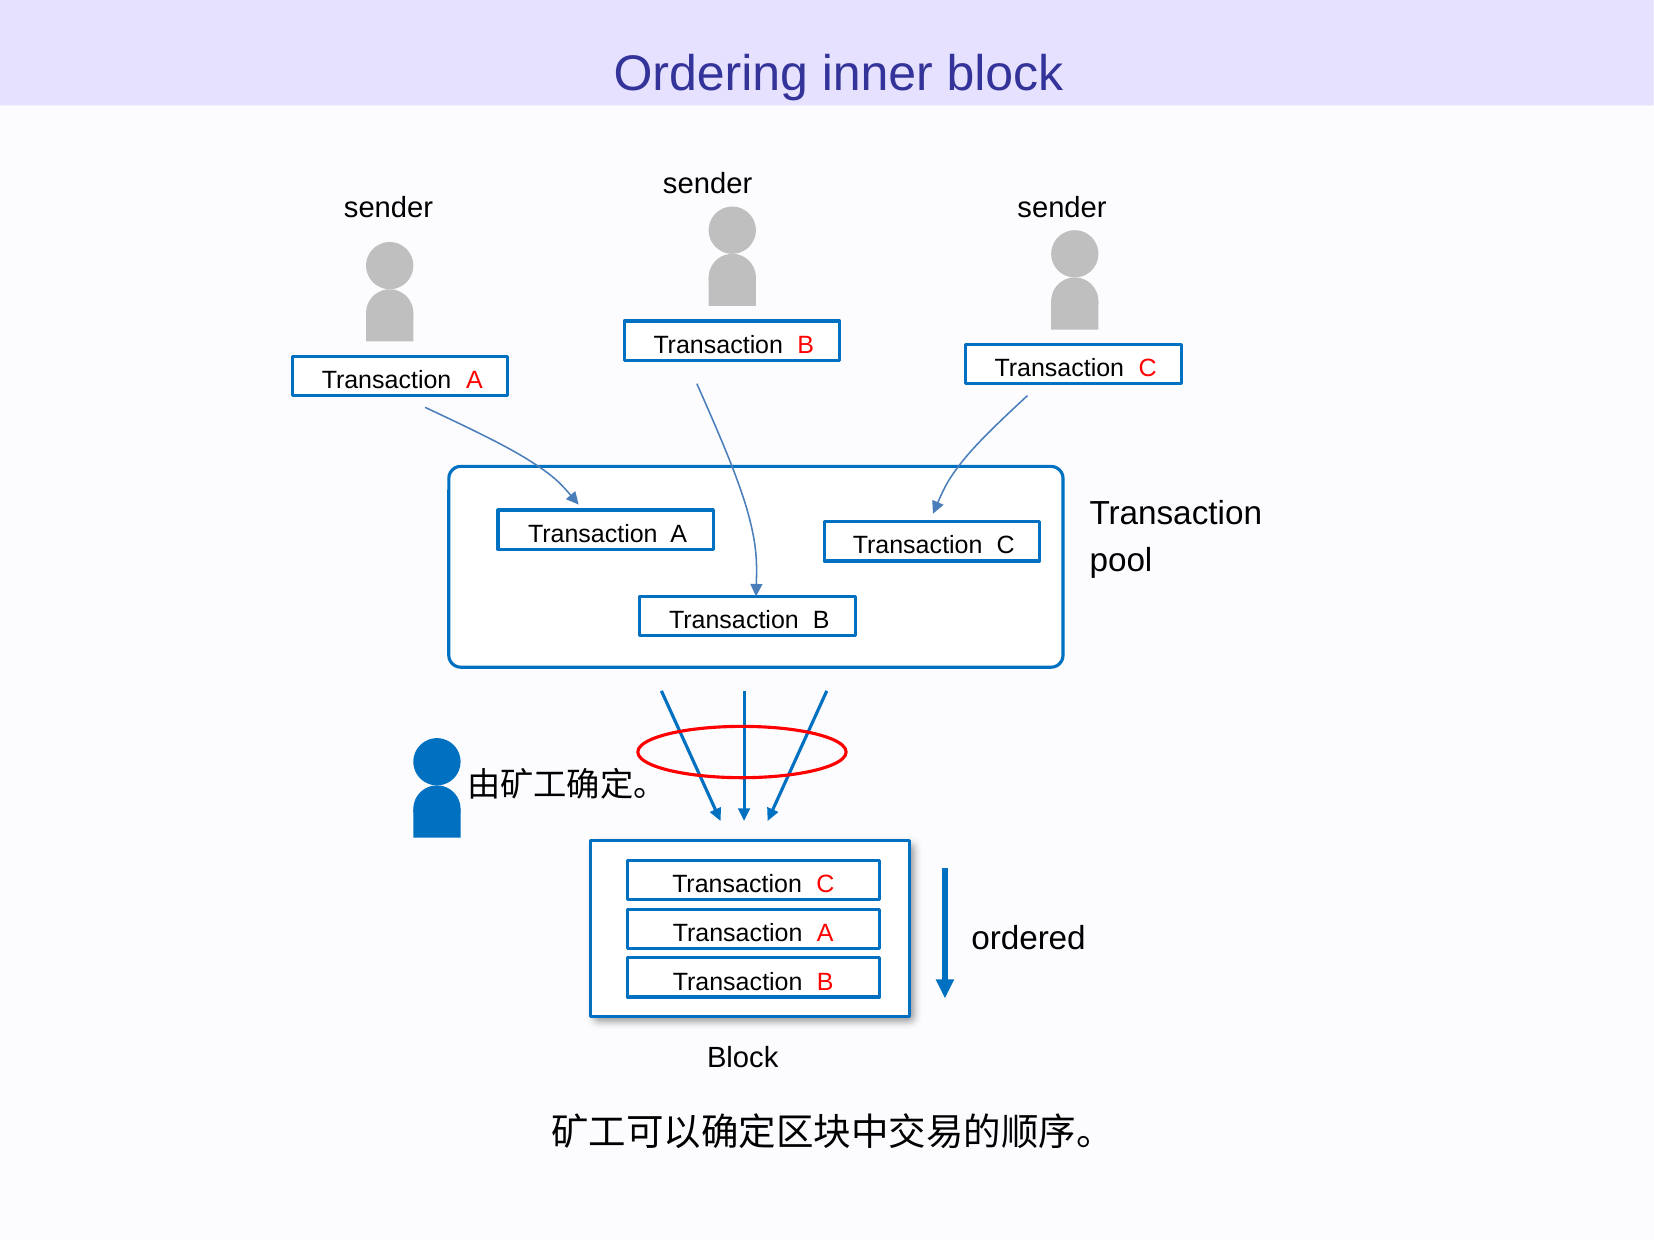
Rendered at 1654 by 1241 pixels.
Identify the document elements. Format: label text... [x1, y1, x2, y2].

text_box 由矿工确定。 [466, 749, 656, 809]
text_box [292, 356, 302, 396]
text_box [413, 737, 461, 838]
text_box sender [271, 183, 506, 222]
text_box [824, 521, 833, 561]
text_box sender [944, 183, 1180, 222]
text_box Transaction pool [1074, 501, 1382, 561]
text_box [708, 206, 757, 307]
text_box [503, 356, 508, 396]
text_box [1034, 521, 1040, 561]
text_box [932, 394, 1029, 514]
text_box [661, 690, 721, 822]
text_box sender [590, 159, 825, 199]
text_box [1176, 344, 1182, 384]
text_box Transaction A [636, 909, 871, 949]
text_box Transaction C [975, 344, 1176, 384]
text_box Transaction B [633, 321, 834, 361]
text_box Transaction C [636, 860, 871, 900]
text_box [767, 690, 827, 822]
text_box [965, 344, 975, 384]
text_box [850, 596, 856, 636]
text_box [871, 909, 880, 949]
text_box [832, 738, 847, 766]
text_box Transaction B [636, 957, 871, 997]
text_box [365, 241, 414, 342]
text_box Block [625, 1033, 861, 1073]
text_box [871, 860, 880, 900]
text_box Transaction B [649, 596, 850, 636]
text_box [498, 510, 507, 550]
text_box [749, 725, 762, 779]
text_box 由矿工确定。 [401, 749, 408, 809]
text_box [627, 909, 636, 949]
text_box [627, 957, 880, 998]
text_box 矿工可以确定区块中交易的顺序。 [318, 1092, 1347, 1164]
text_box Transaction A [507, 510, 708, 550]
text_box [639, 596, 649, 636]
text_box Transaction A [302, 356, 503, 396]
text_box [834, 321, 840, 361]
text_box [637, 736, 656, 768]
text_box [590, 840, 910, 1017]
text_box [424, 406, 579, 505]
text_box 由矿工确定。 [725, 779, 733, 809]
text_box [708, 510, 714, 550]
text_box [696, 383, 763, 597]
text_box [627, 860, 636, 900]
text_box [1050, 229, 1099, 330]
text_box [624, 321, 633, 361]
text_box [448, 466, 1064, 668]
text_box Transaction C [833, 521, 1034, 561]
text_box ordered [956, 903, 1288, 963]
text_box Ordering inner block [59, 22, 1619, 166]
text_box [725, 725, 739, 779]
